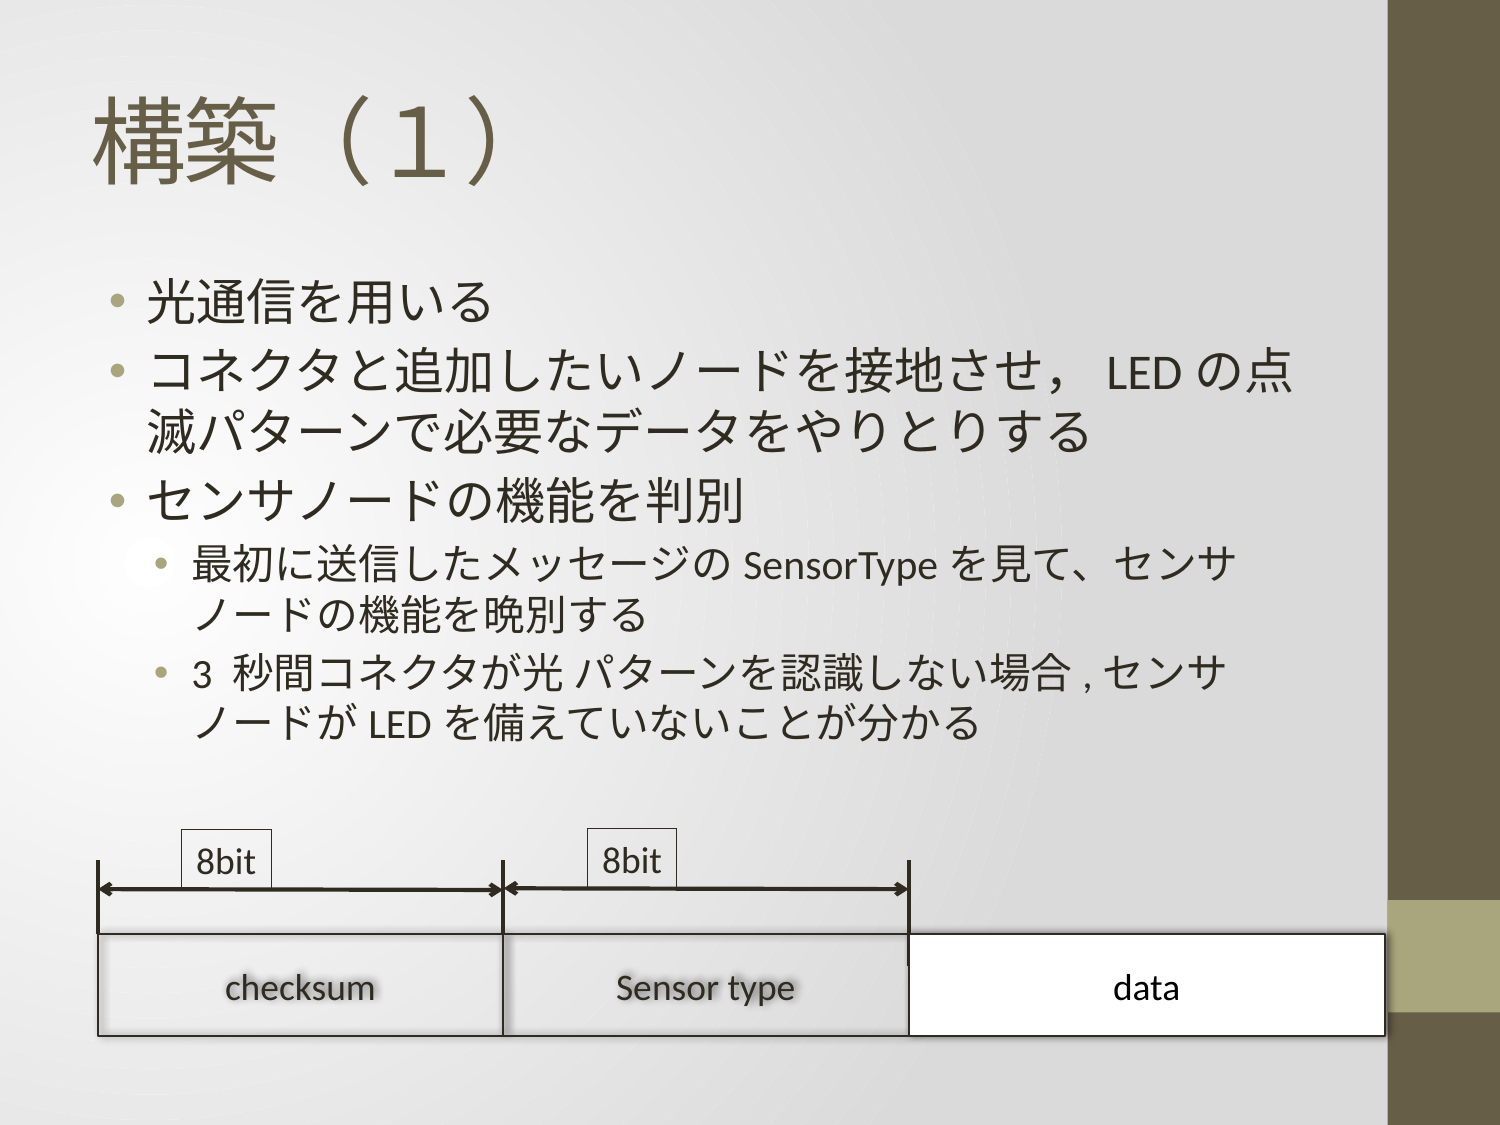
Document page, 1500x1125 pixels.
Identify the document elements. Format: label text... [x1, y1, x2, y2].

text_box Sensor type [502, 933, 906, 1037]
list 光通信を用いる コネクタと追加したいノードを接地させ，LEDの点滅パターンで必要なデータをやりとりする センサノードの機能を判別 最初に送信したメッセージのSensorTypeを見て、センサノードの機能を晩別する 3 秒間コネクタが光 パターンを認識しない場合,センサノードがLEDを備えていないことが分かる [75, 262, 1325, 1050]
text_box data [908, 933, 1386, 1037]
text_box checksum [97, 933, 501, 1037]
text_box 8bit [181, 829, 272, 881]
text_box 8bit [587, 828, 677, 880]
title 構築（１） [75, 45, 1325, 233]
